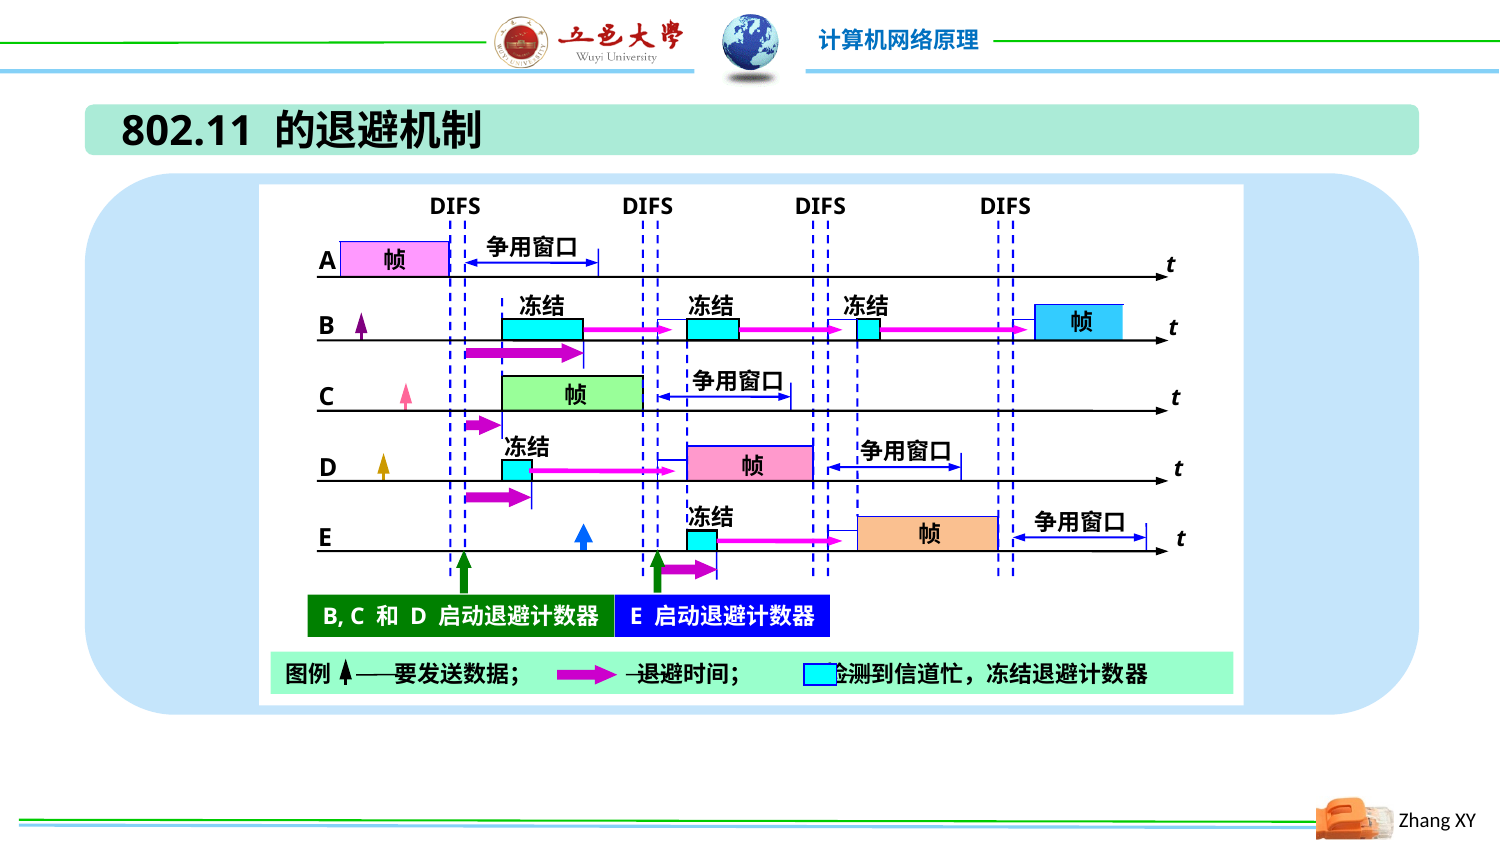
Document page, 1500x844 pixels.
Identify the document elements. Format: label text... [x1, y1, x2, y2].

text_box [270, 651, 1234, 695]
picture [494, 15, 697, 69]
text_box [498, 104, 1420, 156]
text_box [302, 184, 1202, 638]
picture [1316, 796, 1394, 840]
picture [720, 12, 780, 88]
text_box [82, 171, 1422, 717]
text_box [84, 104, 106, 156]
text_box 802.11 的退避机制 [106, 96, 498, 162]
text_box [257, 182, 1246, 707]
